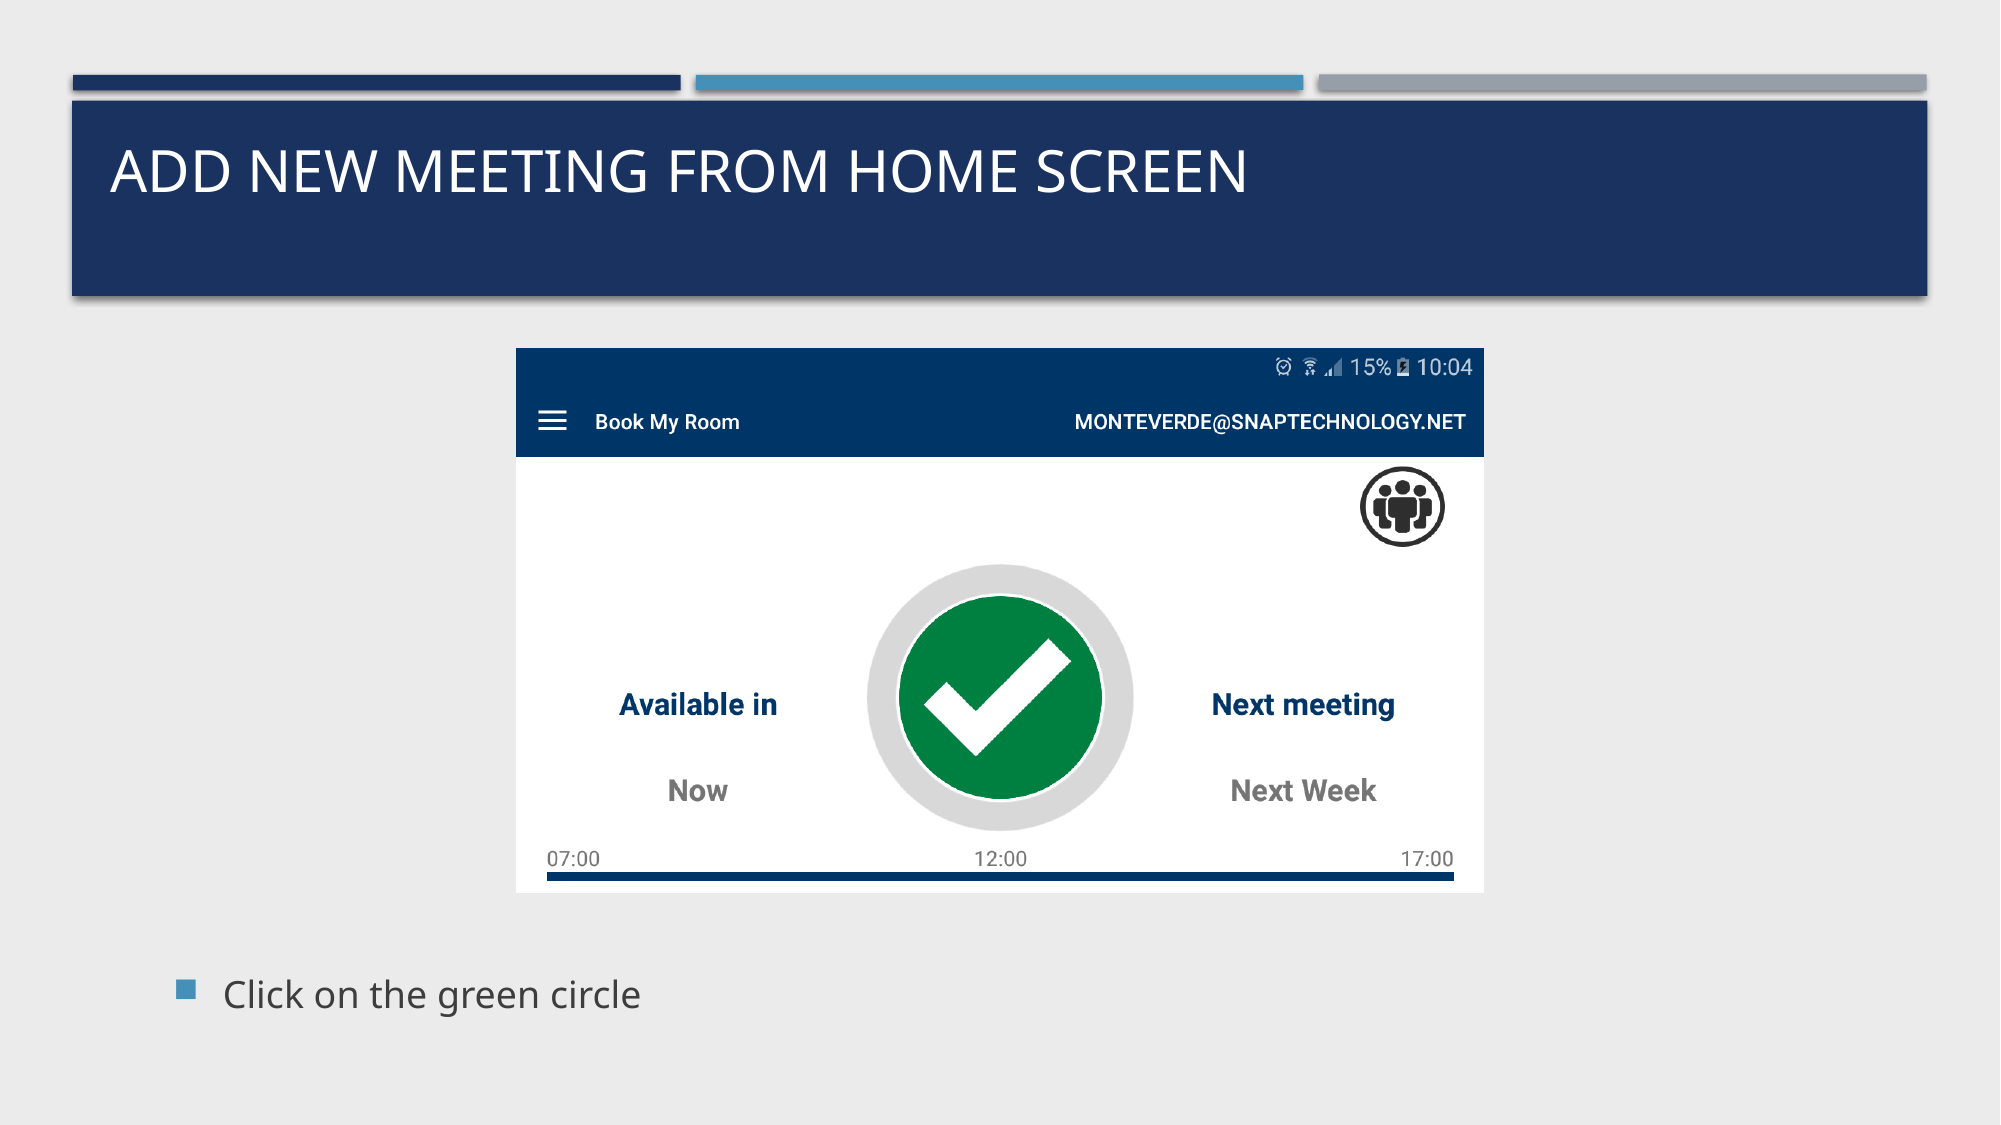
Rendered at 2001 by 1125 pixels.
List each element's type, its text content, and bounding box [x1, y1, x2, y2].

title Add new meeting from home screen [95, 115, 1905, 282]
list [515, 347, 1485, 894]
text_box Click on the green circle [157, 914, 1643, 1074]
